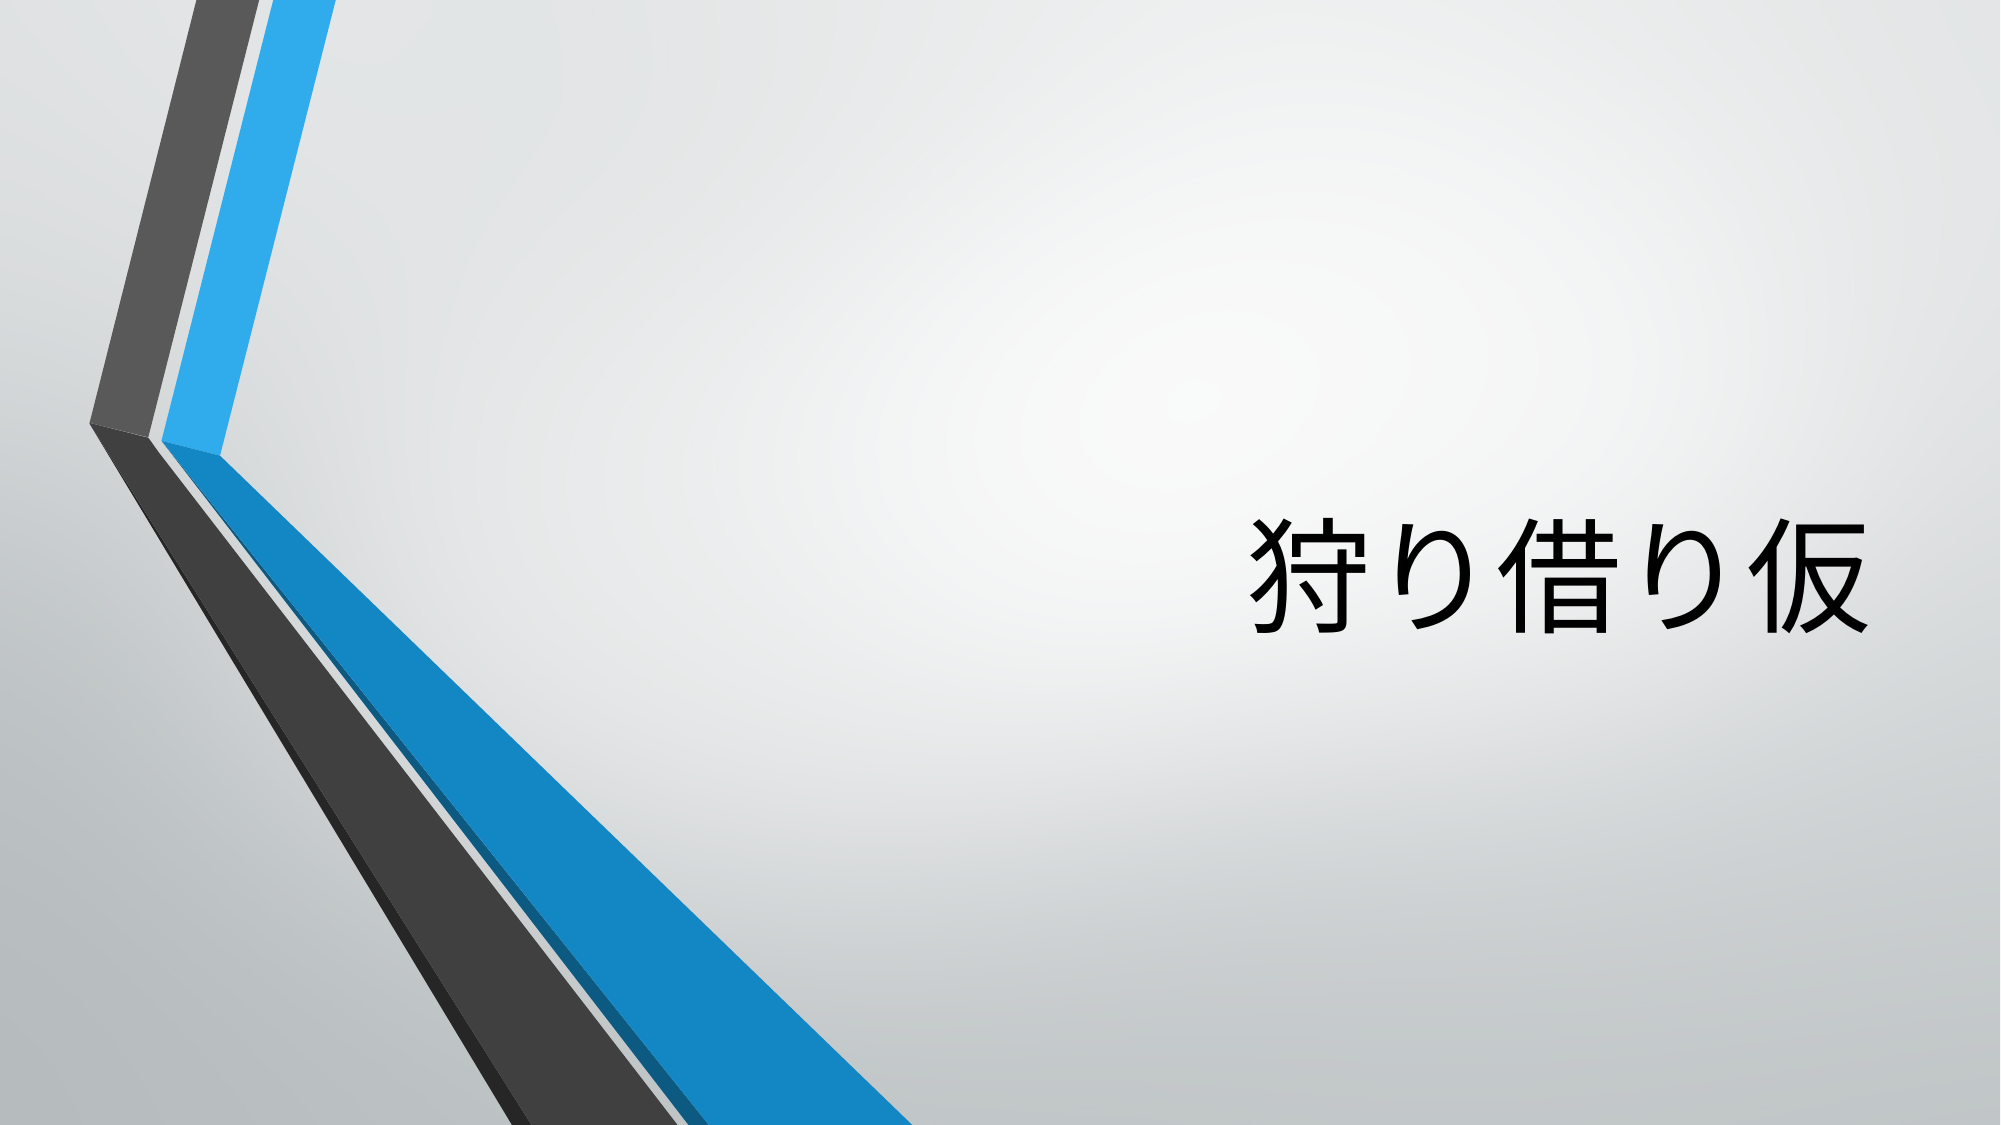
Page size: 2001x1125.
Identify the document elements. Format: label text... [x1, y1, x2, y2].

title 狩り借り仮 [480, 226, 1887, 656]
